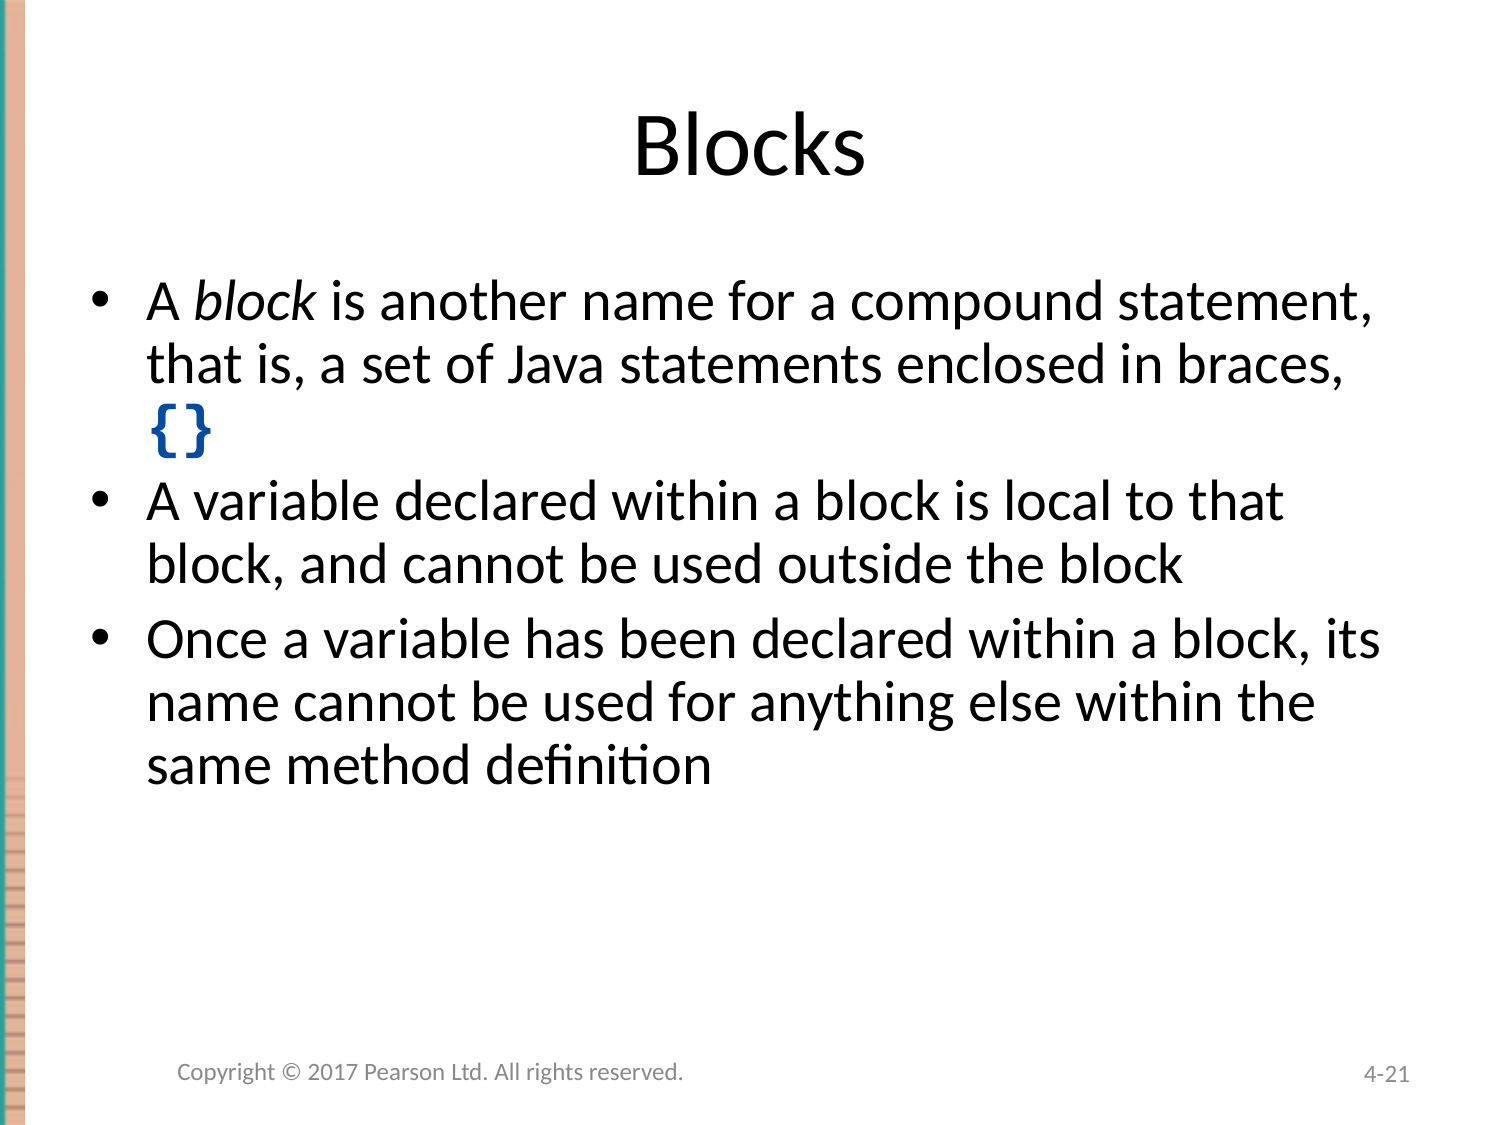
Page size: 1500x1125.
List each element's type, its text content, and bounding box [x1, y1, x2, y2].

picture [0, 0, 25, 1125]
list A block is another name for a compound statement, that is, a set of Java statements enclosed in braces,{} A variable declared within a block is local to that block, and cannot be used outside the block Once a variable has been declared within a block, its name cannot be used for anything else within the same method definition [75, 262, 1425, 1005]
slide_number 4-21 [1074, 1042, 1425, 1103]
title Blocks [75, 45, 1425, 233]
footer Copyright © 2017 Pearson Ltd. All rights reserved. [75, 1040, 788, 1100]
